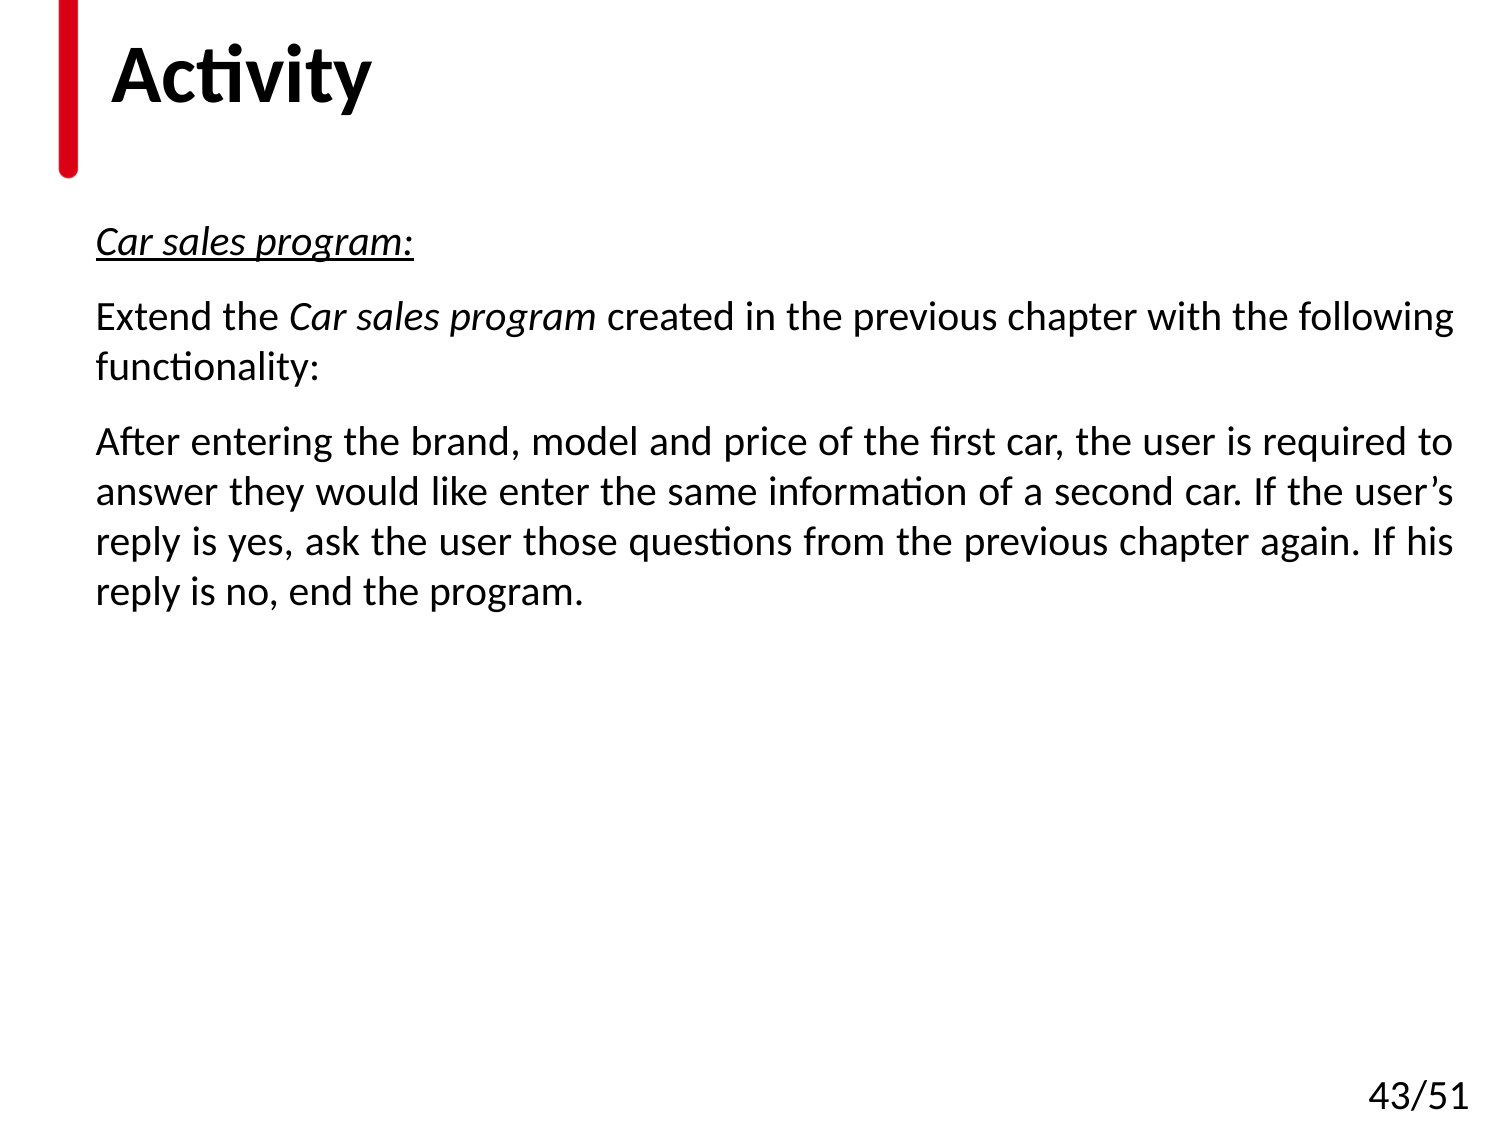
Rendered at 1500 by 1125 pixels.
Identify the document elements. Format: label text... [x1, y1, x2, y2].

picture [57, 0, 81, 200]
list Car sales program: Extend the Car sales program created in the previous chapter with the following functionality: After entering the brand, model and price of the first car, the user is required to answer they would like enter the same information of a second car. If the user’s reply is yes, ask the user those questions from the previous chapter again. If his reply is no, end the program. [80, 206, 1470, 701]
title Activity [96, 0, 1500, 138]
